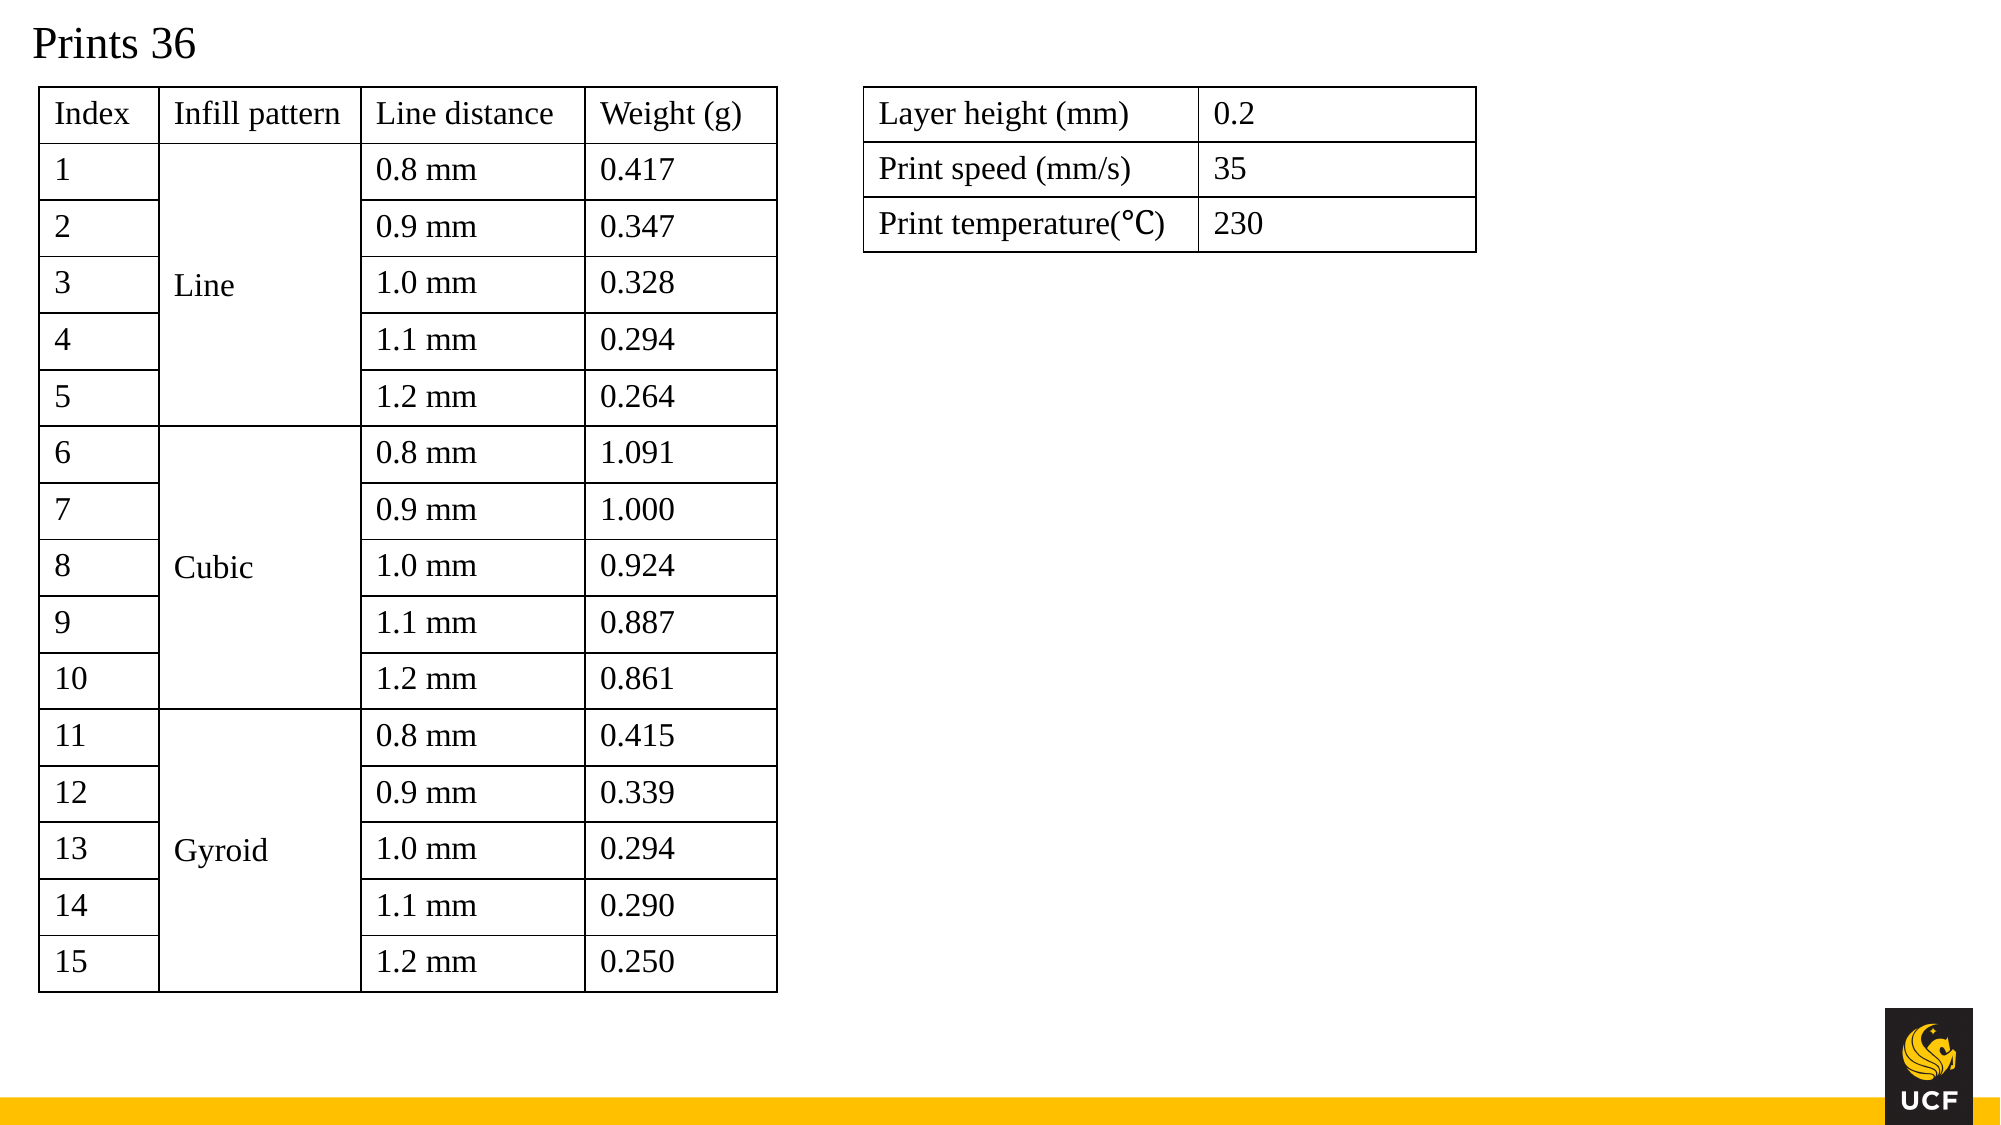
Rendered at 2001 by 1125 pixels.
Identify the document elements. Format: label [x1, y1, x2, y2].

table_cell [586, 371, 776, 425]
table_cell [586, 597, 776, 652]
table_cell [586, 540, 776, 595]
table_header [864, 88, 1198, 141]
table_cell [362, 314, 584, 369]
table_cell [586, 654, 776, 708]
table_cell [586, 710, 776, 765]
table_cell [40, 767, 158, 821]
table_cell [40, 936, 158, 991]
table_cell [362, 540, 584, 595]
table_cell [362, 654, 584, 708]
table_cell [362, 484, 584, 539]
table_cell [40, 144, 158, 199]
table_cell [586, 201, 776, 256]
table_cell [160, 710, 360, 991]
table_cell [40, 201, 158, 256]
table_cell [40, 823, 158, 878]
table_cell [586, 314, 776, 369]
table_cell [40, 654, 158, 708]
table_cell [362, 427, 584, 482]
table_header [362, 88, 584, 143]
table_cell [160, 144, 360, 425]
picture [1885, 1008, 1973, 1125]
table_cell [586, 936, 776, 991]
table_cell [362, 710, 584, 765]
table_cell [864, 143, 1198, 196]
table_cell [40, 427, 158, 482]
table_cell [362, 371, 584, 425]
table_cell [362, 597, 584, 652]
table_cell [40, 880, 158, 935]
table_cell [586, 823, 776, 878]
table_header [40, 88, 158, 143]
table_cell [40, 597, 158, 652]
table_header [160, 88, 360, 143]
table_cell [864, 198, 1198, 251]
table_header [586, 88, 776, 143]
table_cell [362, 201, 584, 256]
table_cell [362, 144, 584, 199]
table_cell [40, 371, 158, 425]
table_cell [586, 484, 776, 539]
table_cell [586, 427, 776, 482]
table_cell [40, 710, 158, 765]
table_cell [362, 936, 584, 991]
table_cell [40, 314, 158, 369]
table_cell [586, 880, 776, 935]
table_cell [362, 880, 584, 935]
table_cell [1199, 198, 1475, 251]
table_cell [40, 257, 158, 312]
table_cell [1199, 143, 1475, 196]
table_cell [586, 767, 776, 821]
table_cell [40, 484, 158, 539]
table_header [1199, 88, 1475, 141]
table_cell [362, 823, 584, 878]
table_cell [586, 144, 776, 199]
table_cell [160, 427, 360, 708]
table_cell [586, 257, 776, 312]
table_cell [362, 767, 584, 821]
table_cell [40, 540, 158, 595]
title [17, 0, 2000, 87]
table_cell [362, 257, 584, 312]
